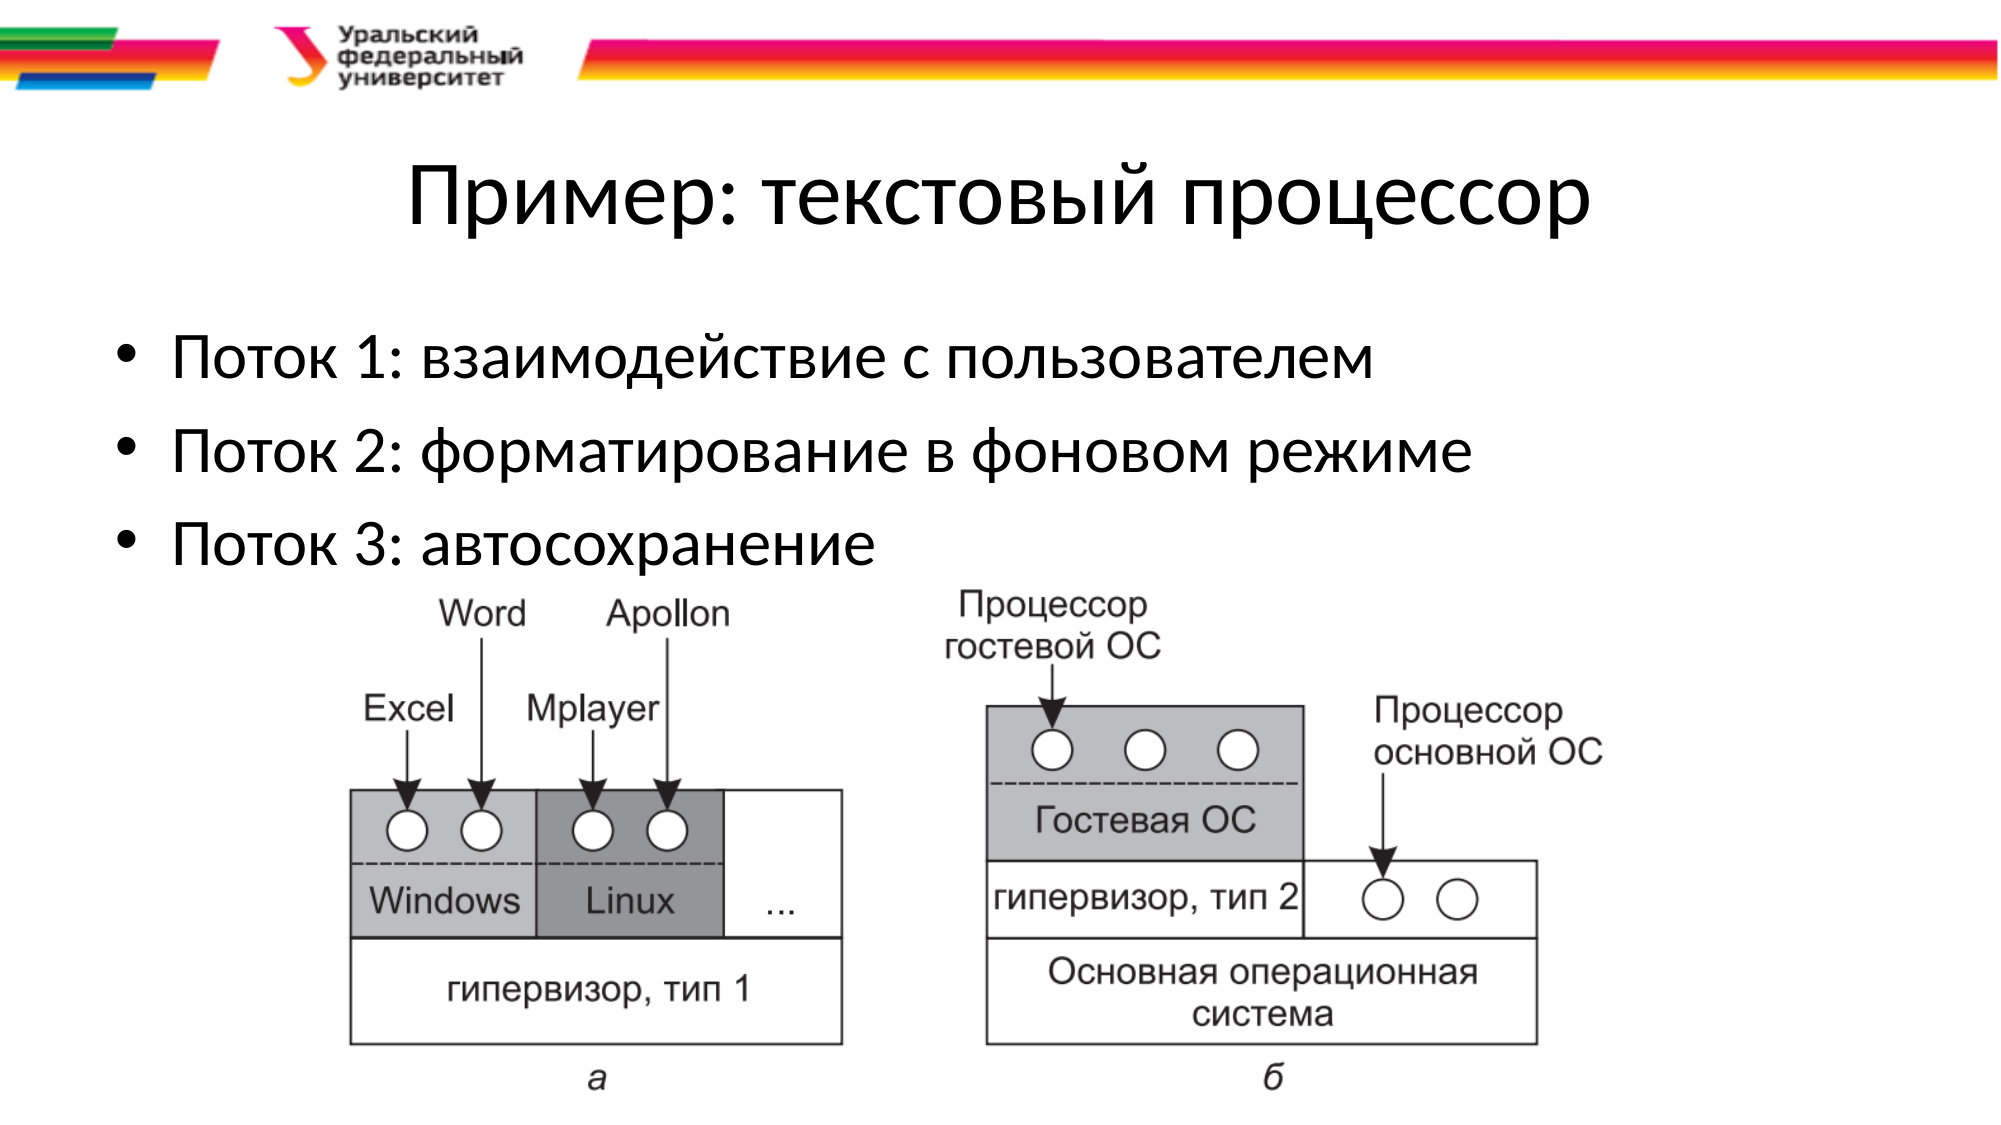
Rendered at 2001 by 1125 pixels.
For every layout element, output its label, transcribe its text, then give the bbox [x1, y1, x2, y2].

title Пример: текстовый процессор [99, 93, 1900, 282]
picture [0, 0, 2000, 105]
list Поток 1: взаимодействие с пользователем Поток 2: форматирование в фоновом режиме Поток 3: автосохранение [99, 304, 1900, 1032]
picture [336, 582, 1626, 1101]
